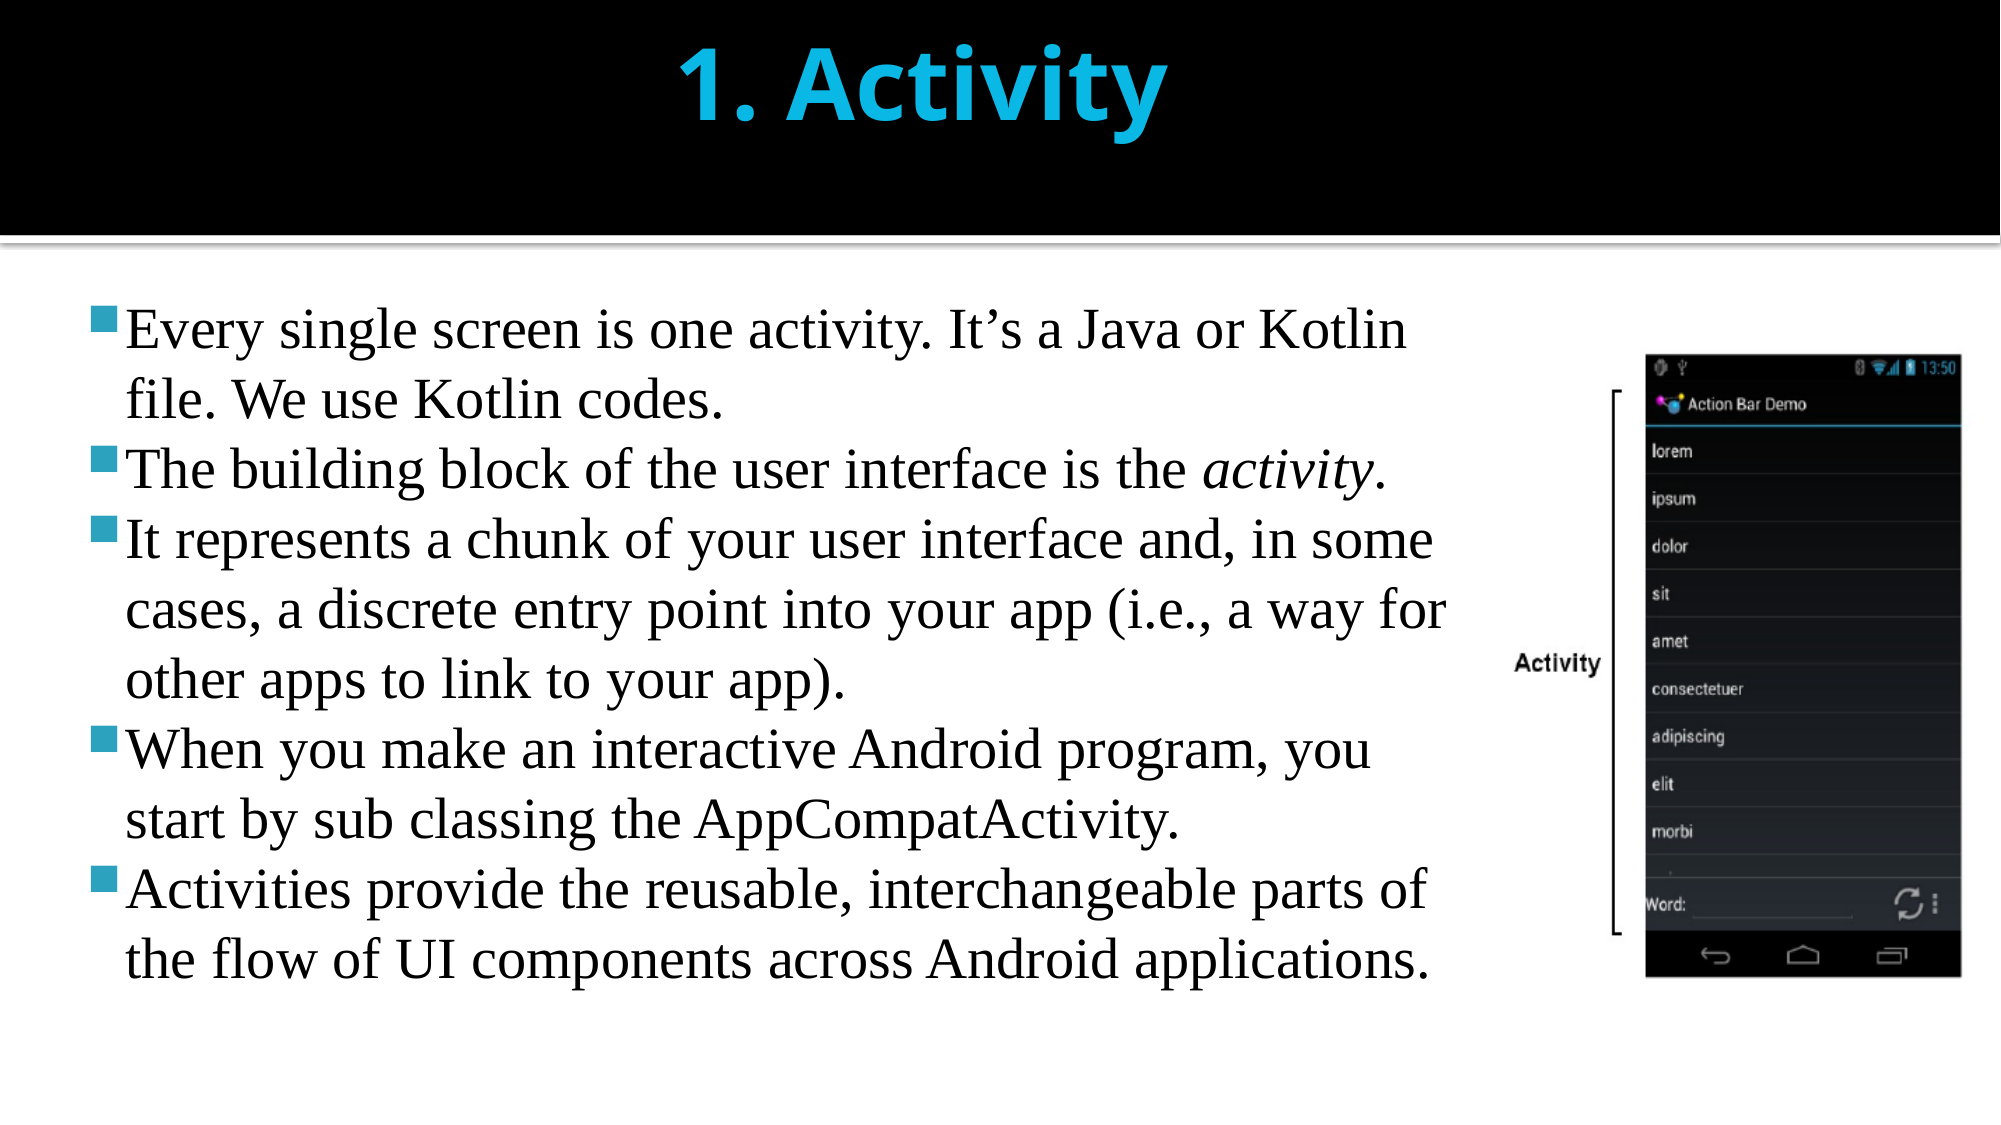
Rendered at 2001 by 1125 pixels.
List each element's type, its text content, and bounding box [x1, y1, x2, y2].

picture [1474, 342, 1972, 988]
title 1. Activity [467, 89, 1368, 193]
list Every single screen is one activity. It’s a Java or Kotlin file. We use Kotlin codes. The building block of the user interface is the activity. It represents a chunk of your user interface and, in some cases, a discrete entry point into your app (i.e., a way for other apps to link to your app). When you make an interactive Android program, you start by sub classing the AppCompatActivity. Activities provide the reusable, interchangeable parts of the flow of UI components across Android applications. [62, 275, 1475, 1075]
